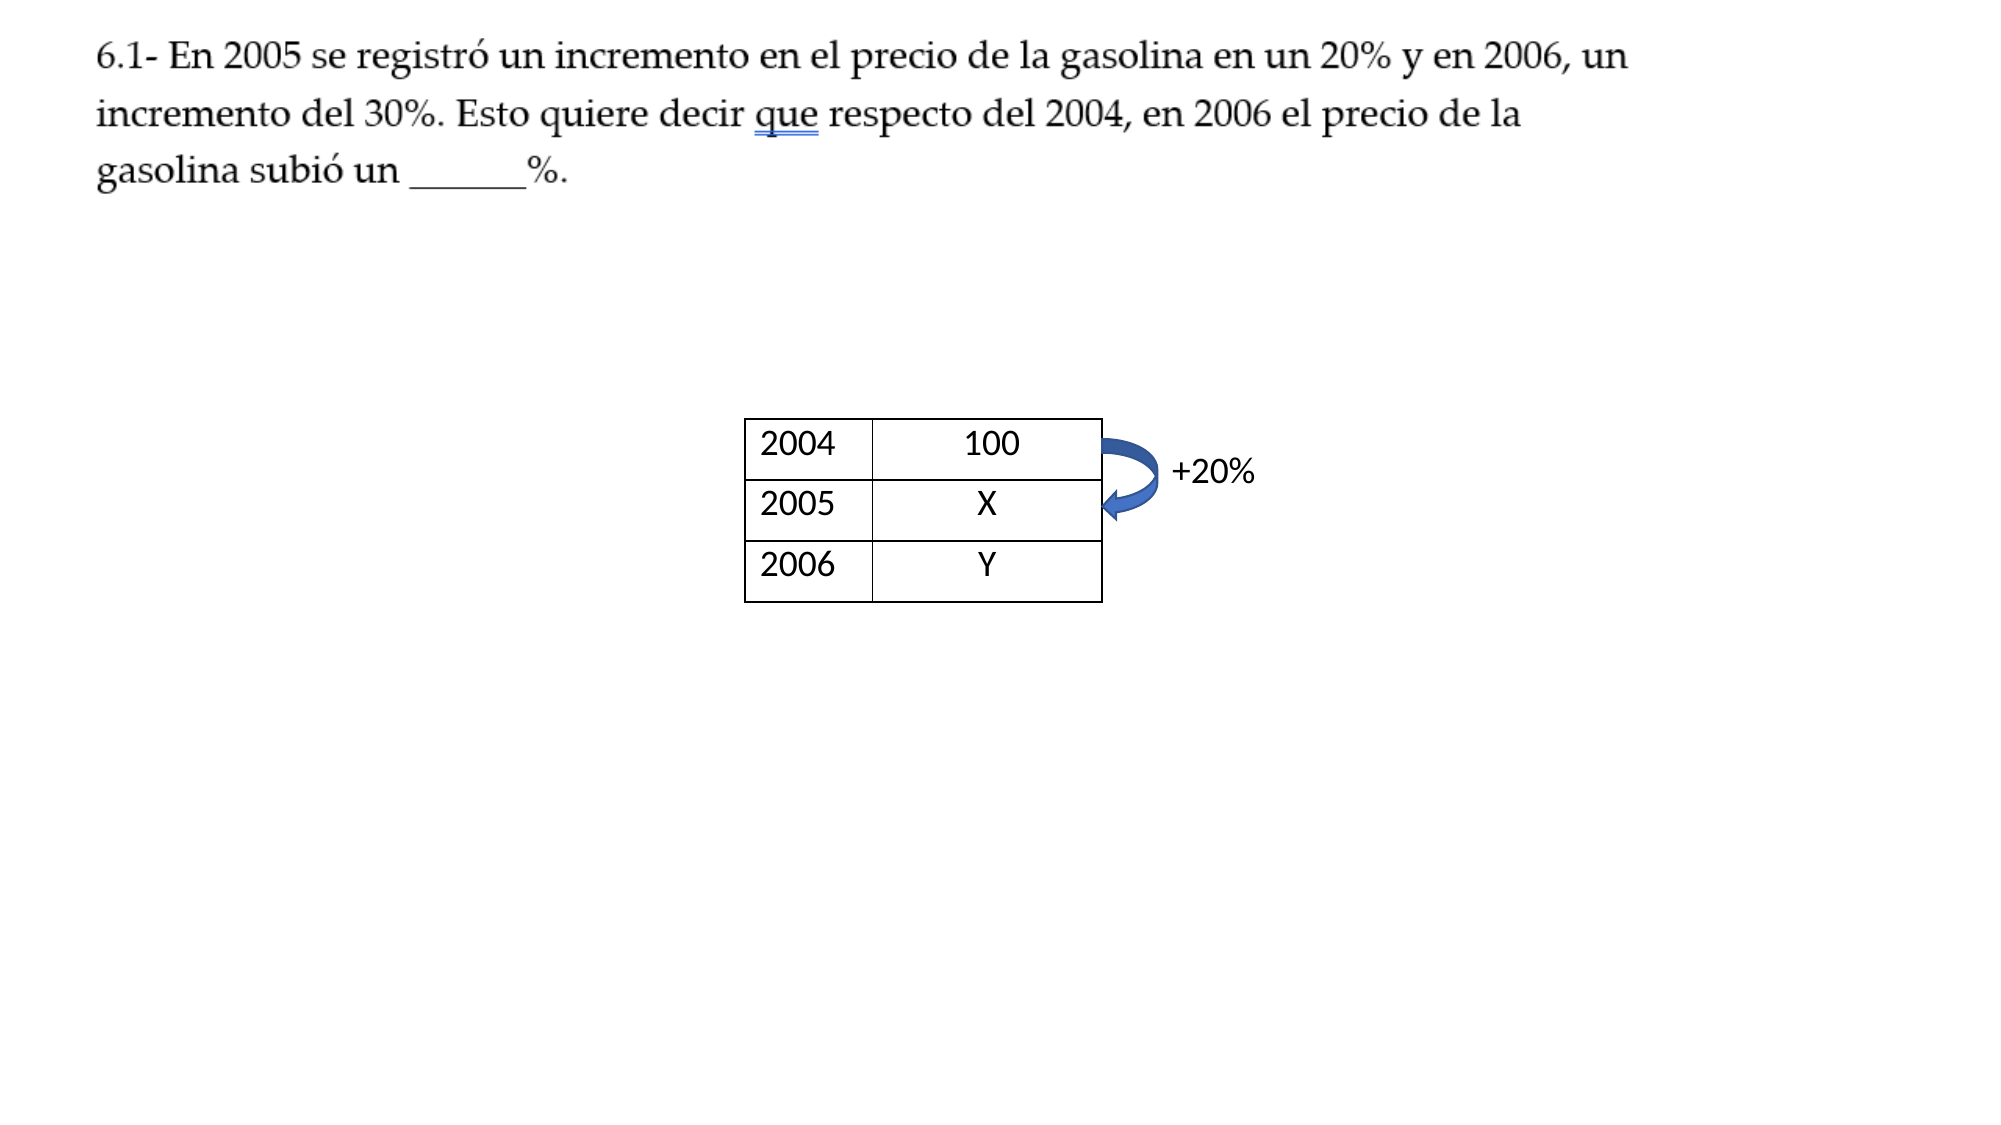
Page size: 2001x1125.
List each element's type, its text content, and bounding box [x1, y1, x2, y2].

picture [84, 37, 1654, 208]
table_cell 2005 [746, 481, 872, 540]
text_box [1100, 437, 1157, 522]
table_cell 2006 [746, 542, 872, 601]
table_header 2004 [746, 420, 872, 479]
list [137, 299, 1863, 1014]
text_box +20% [1157, 438, 1460, 499]
table_cell Y [873, 542, 1101, 601]
table_header 100 [873, 420, 1101, 479]
table_cell X [873, 481, 1101, 540]
